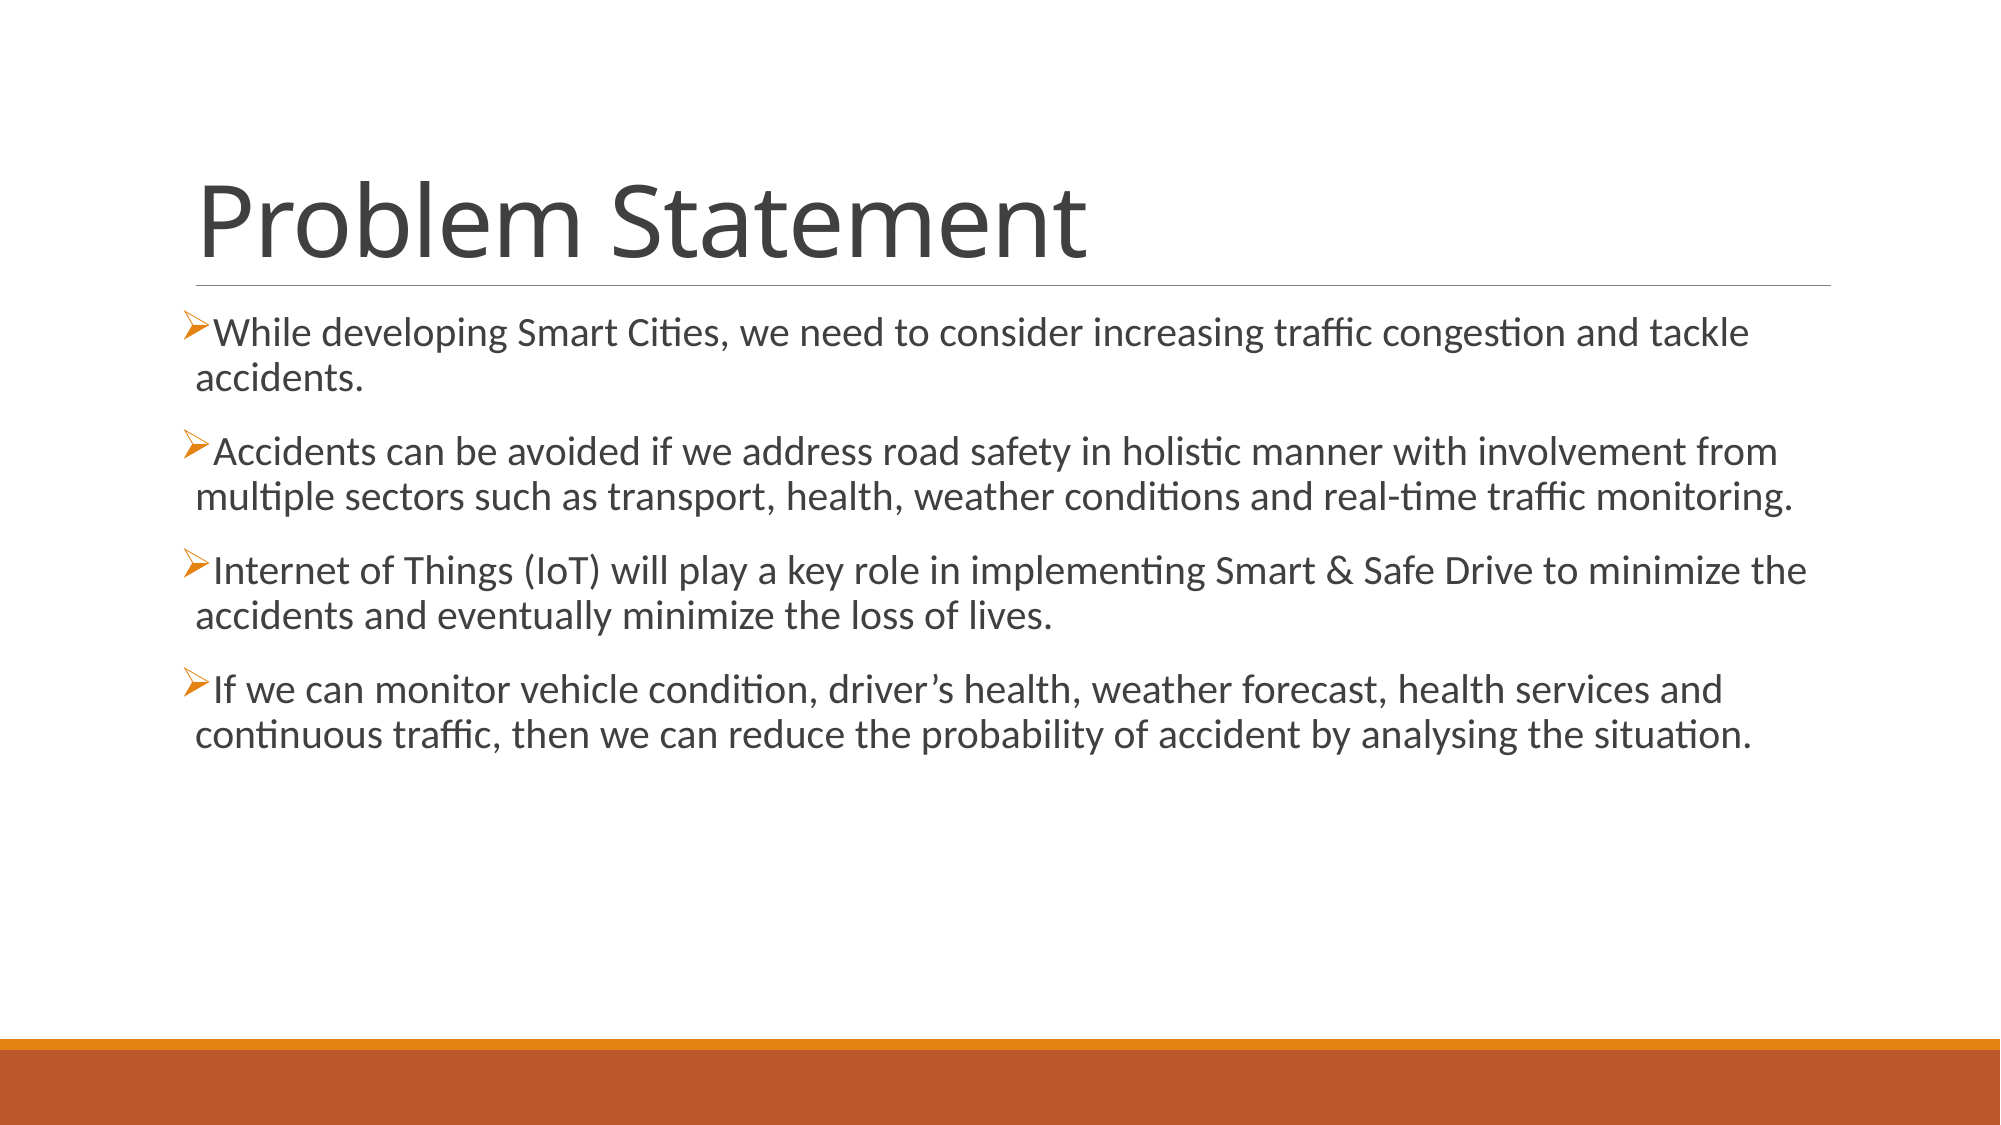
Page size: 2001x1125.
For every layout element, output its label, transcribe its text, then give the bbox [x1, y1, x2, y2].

title Problem Statement [180, 47, 1830, 285]
list While developing Smart Cities, we need to consider increasing traffic congestion and tackle accidents. Accidents can be avoided if we address road safety in holistic manner with involvement from multiple sectors such as transport, health, weather conditions and real-time traffic monitoring. Internet of Things (IoT) will play a key role in implementing Smart & Safe Drive to minimize the accidents and eventually minimize the loss of lives. If we can monitor vehicle condition, driver’s health, weather forecast, health services and continuous traffic, then we can reduce the probability of accident by analysing the situation. [180, 302, 1830, 963]
